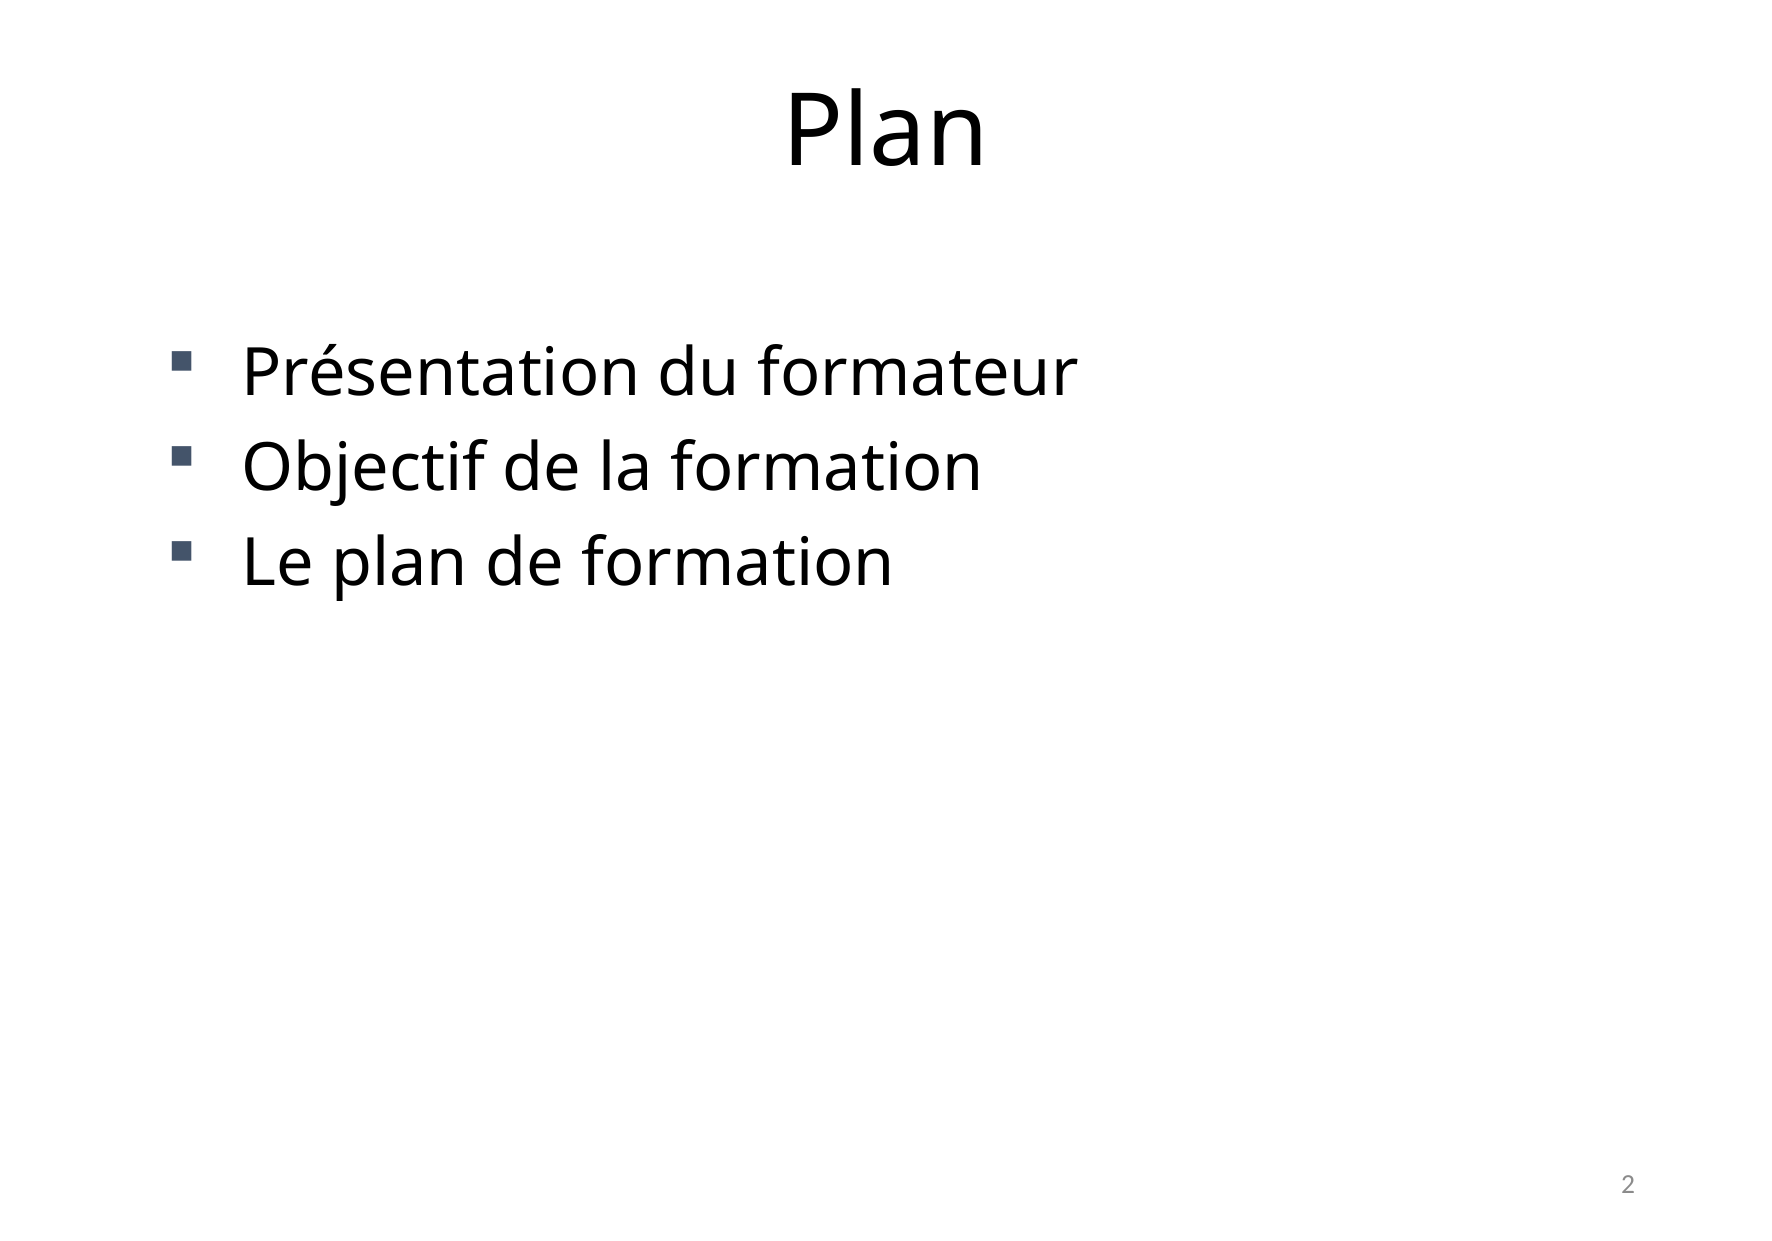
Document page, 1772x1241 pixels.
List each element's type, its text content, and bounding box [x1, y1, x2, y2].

list Présentation du formateur Objectif de la formation Le plan de formation [121, 330, 1651, 1058]
slide_number 2 [1251, 1149, 1651, 1216]
title Plan [121, 66, 1651, 200]
